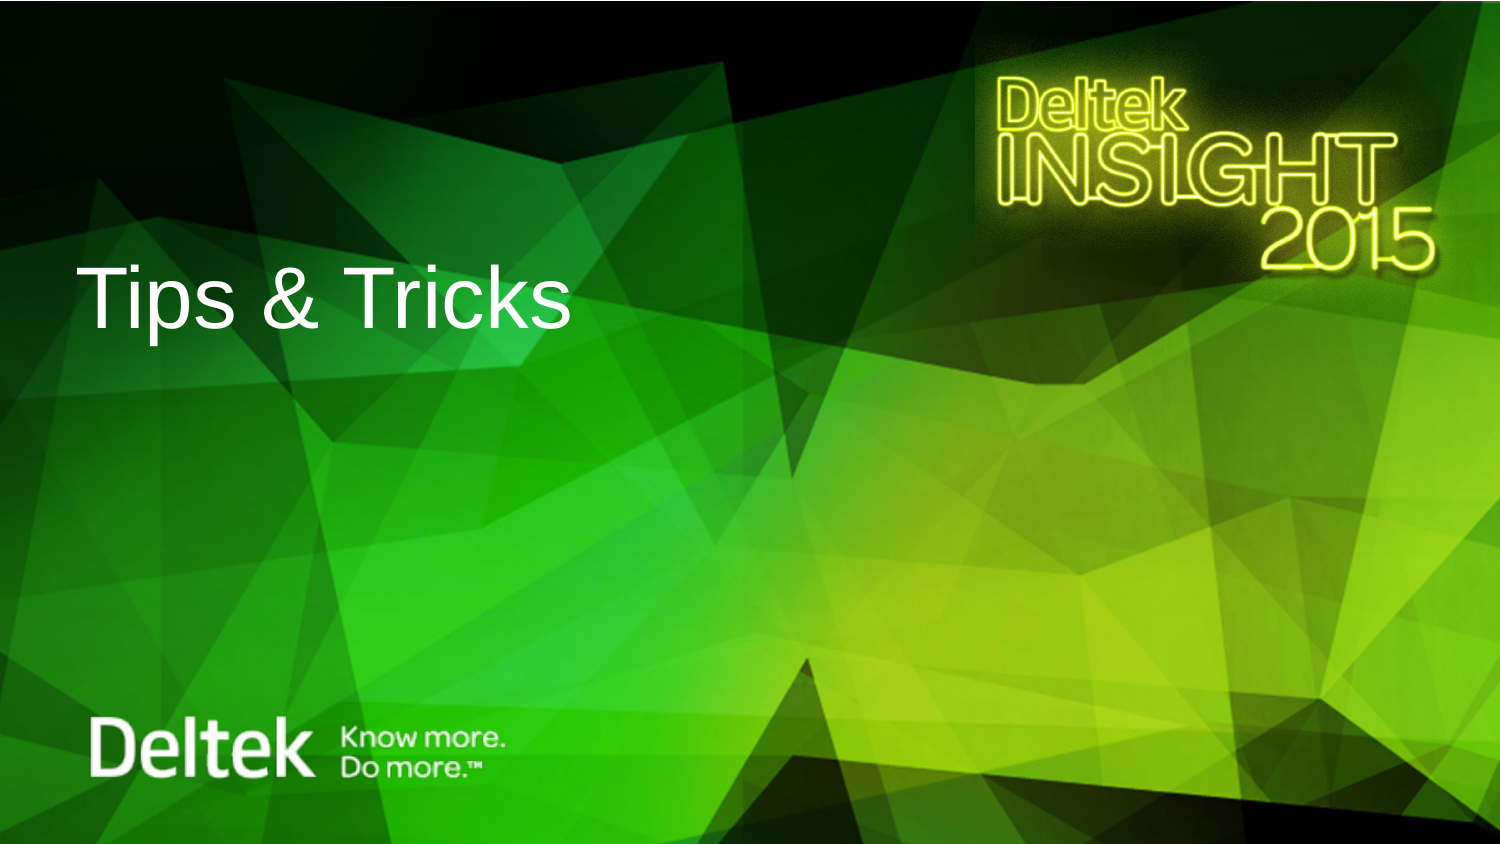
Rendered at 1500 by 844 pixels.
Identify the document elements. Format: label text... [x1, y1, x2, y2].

picture [0, 0, 1500, 844]
title Tips & Tricks [75, 222, 1275, 382]
